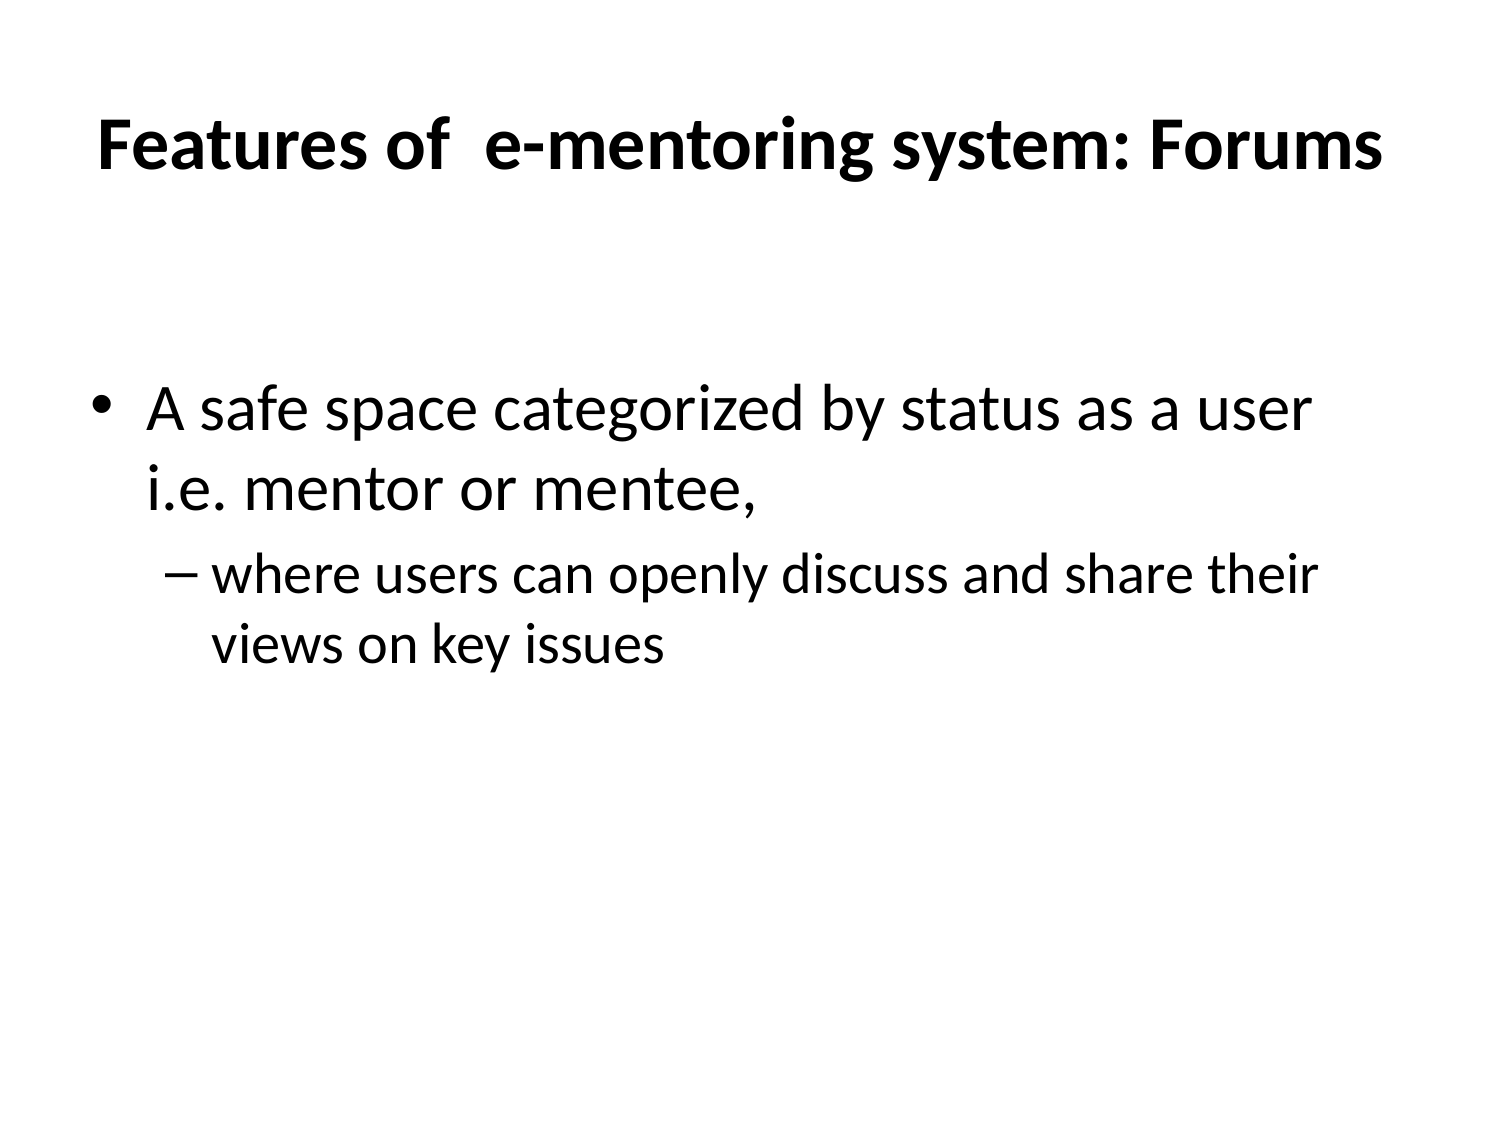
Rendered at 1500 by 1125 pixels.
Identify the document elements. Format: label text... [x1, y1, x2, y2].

title Features of e-mentoring system: Forums [75, 45, 1425, 233]
list A safe space categorized by status as a user i.e. mentor or mentee, where users can openly discuss and share their views on key issues [75, 262, 1425, 1075]
